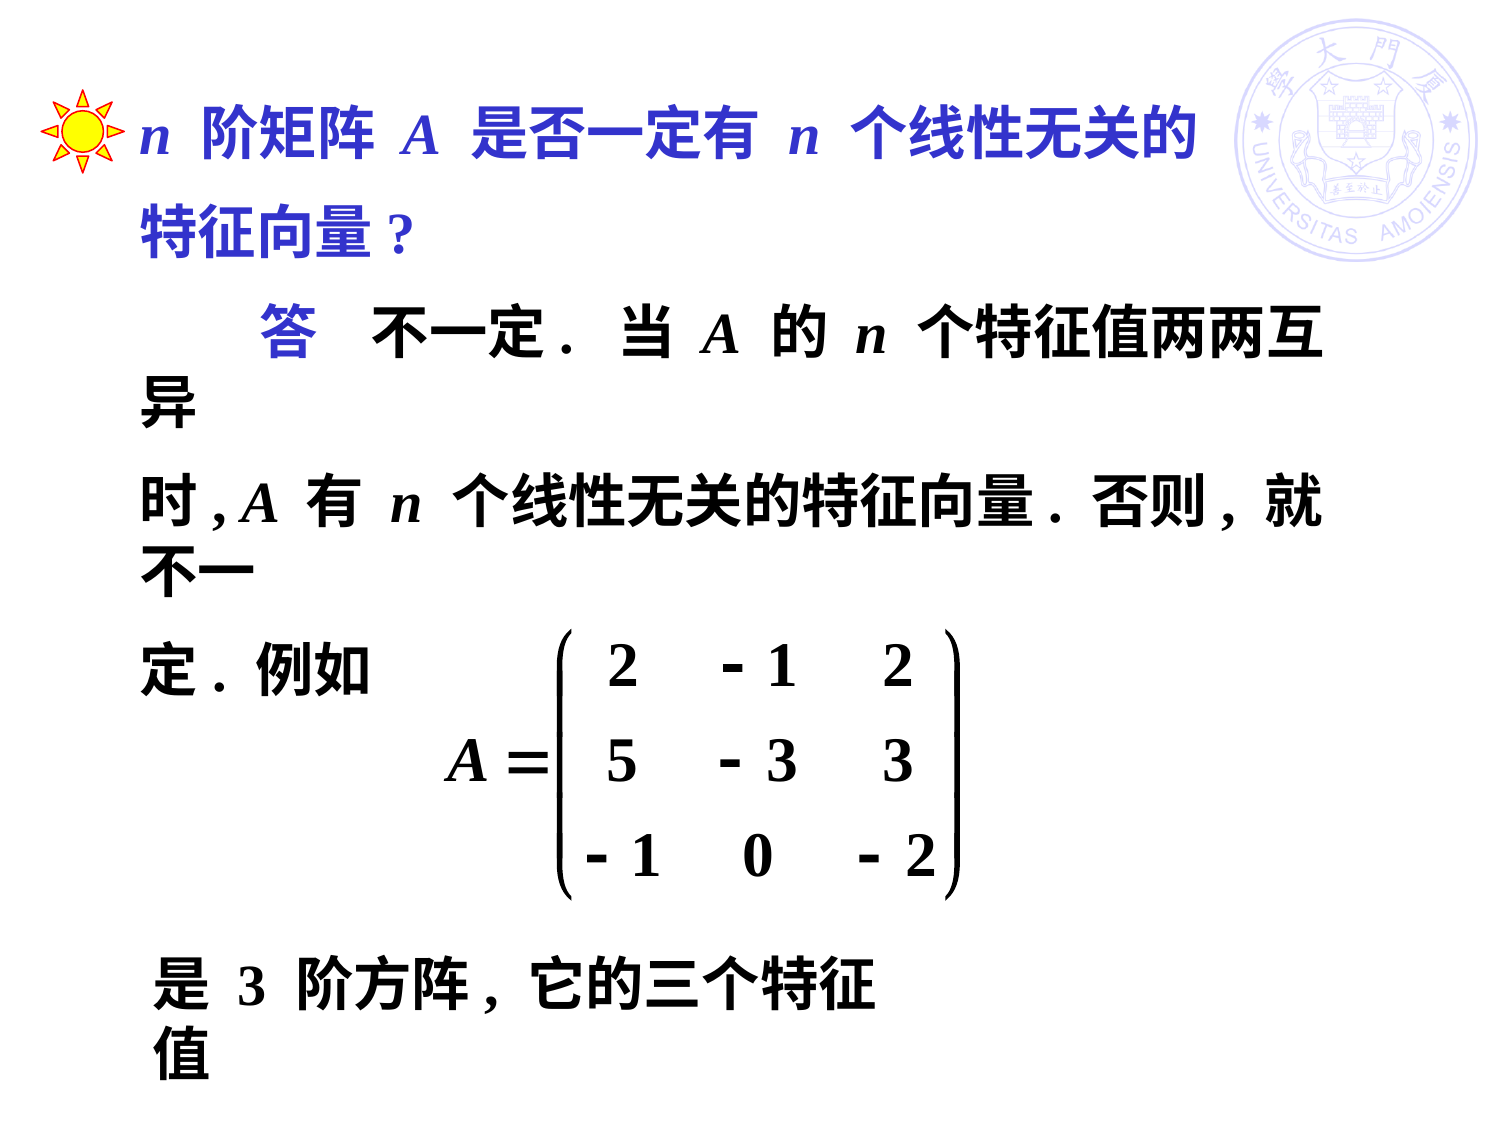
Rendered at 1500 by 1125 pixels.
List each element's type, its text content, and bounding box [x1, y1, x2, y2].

text_box [76, 156, 89, 173]
text_box [96, 144, 113, 161]
text_box [61, 110, 104, 153]
text_box [53, 102, 70, 119]
text_box [107, 125, 125, 138]
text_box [432, 617, 978, 909]
text_box [41, 125, 58, 138]
text_box [53, 144, 70, 161]
text_box [76, 89, 89, 107]
text_box 是 3 阶方阵, 它的三个特征值 [137, 939, 913, 1095]
text_box [96, 102, 113, 119]
text_box n 阶矩阵 A 是否一定有 n 个线性无关的 特征向量? 答 不一定. 当 A 的 n 个特征值两两互异 时, A 有 n 个线性无关的特征向量. 否则, 就不一 定. 例如 [125, 89, 1375, 711]
